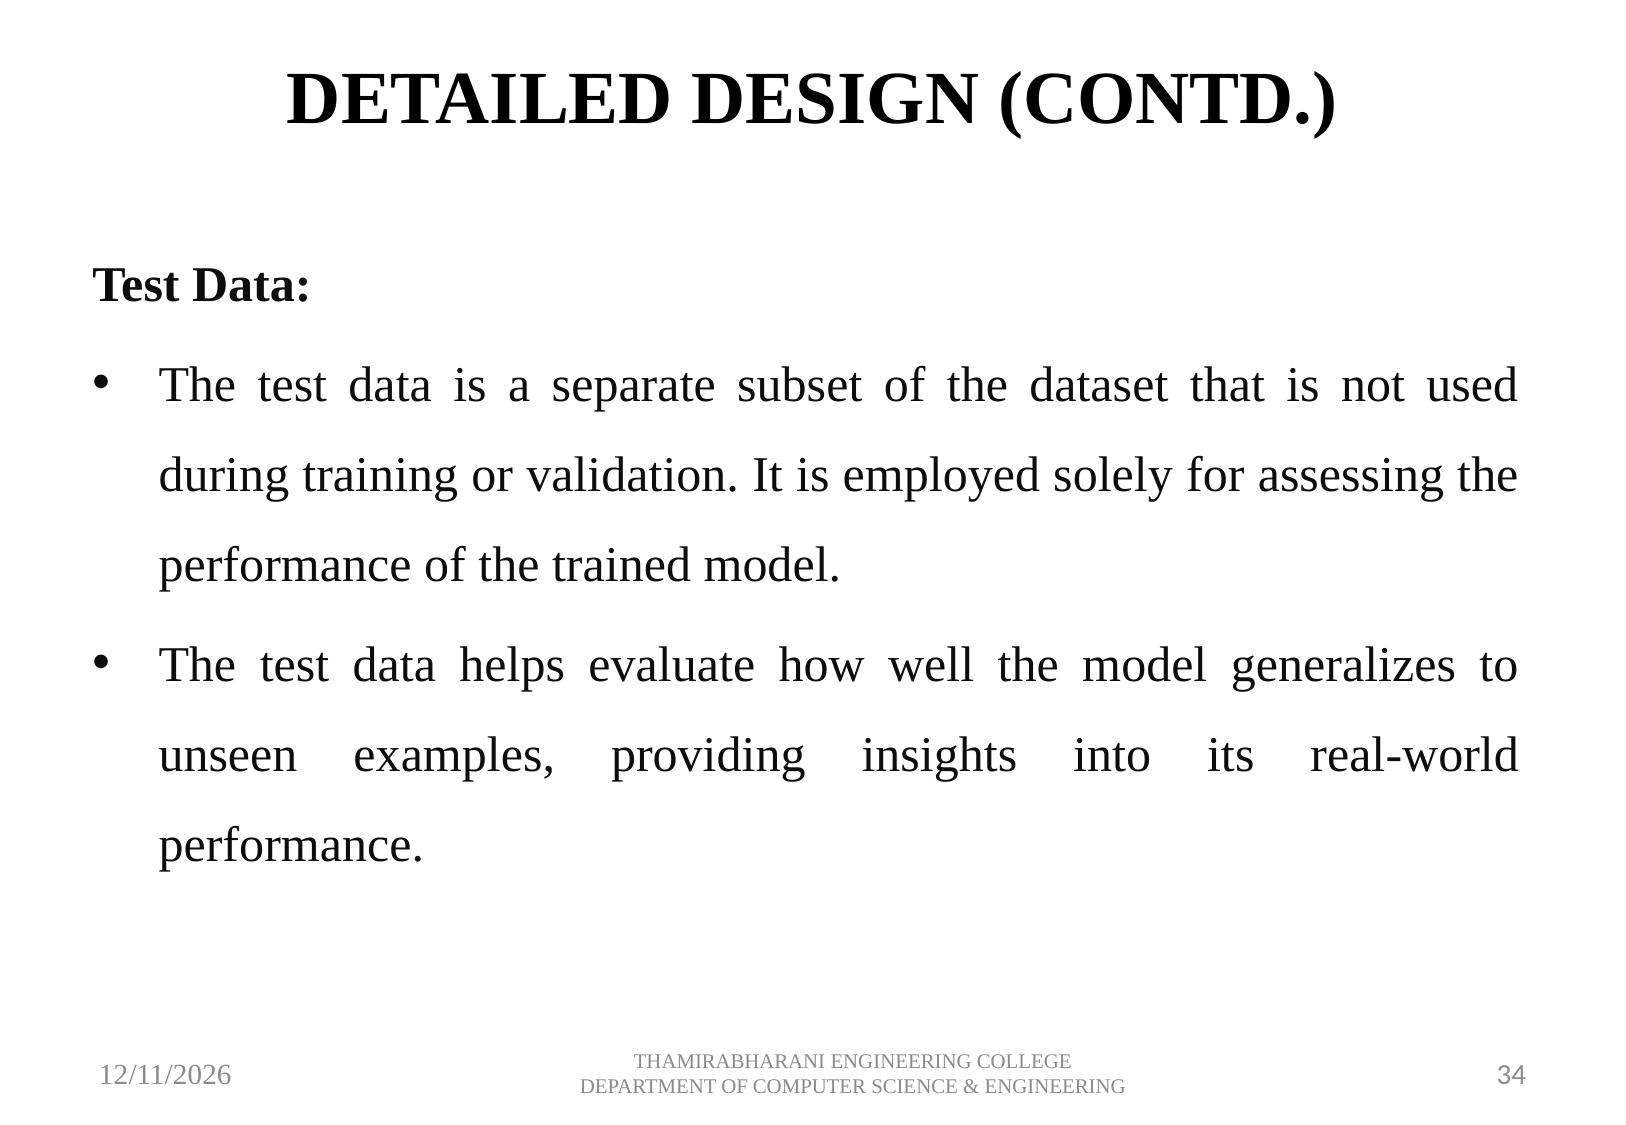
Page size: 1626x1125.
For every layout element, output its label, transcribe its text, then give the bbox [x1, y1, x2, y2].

title DETAILED DESIGN (CONTD.) [0, 0, 1625, 188]
list Test Data: The test data is a separate subset of the dataset that is not used during training or validation. It is employed solely for assessing the performance of the trained model. The test data helps evaluate how well the model generalizes to unseen examples, providing insights into its real-world performance. [75, 212, 1538, 1013]
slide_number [81, 1042, 461, 1103]
footer THAMIRABHARANI ENGINEERING COLLEGE DEPARTMENT OF COMPUTER SCIENCE & ENGINEERING [555, 1042, 1150, 1103]
slide_number 34 [1164, 1042, 1544, 1103]
